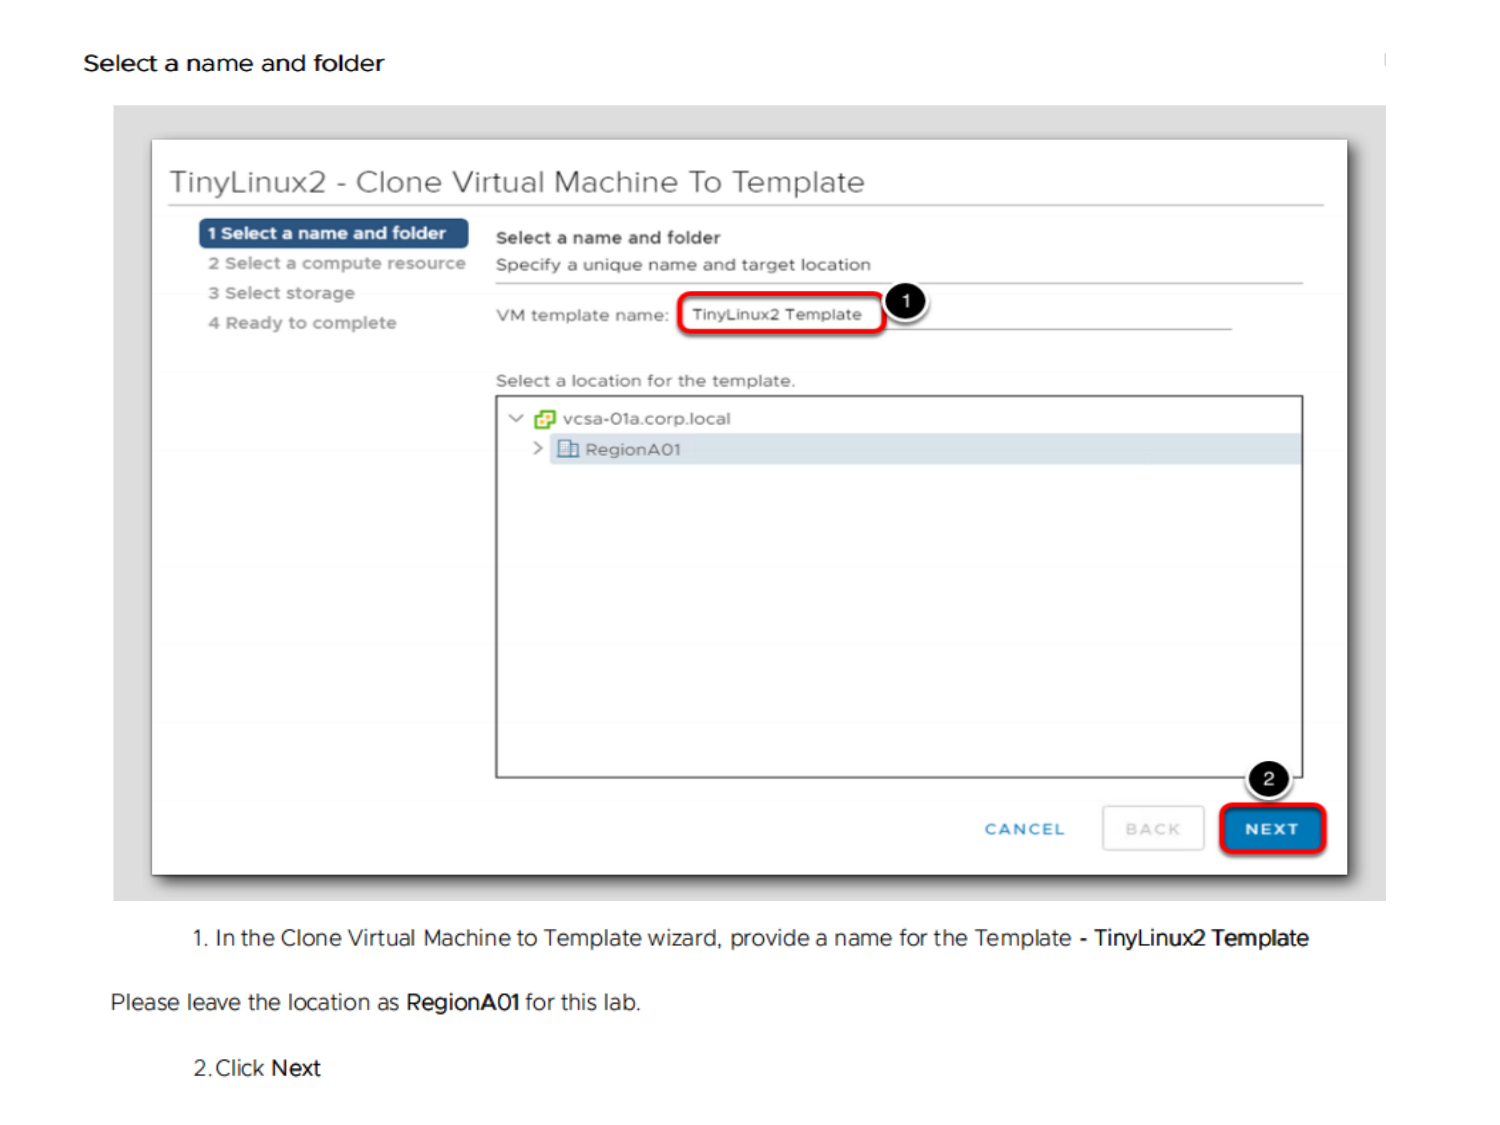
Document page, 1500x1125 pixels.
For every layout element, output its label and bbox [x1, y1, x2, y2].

list [102, 901, 1396, 1107]
list [74, 44, 1386, 902]
